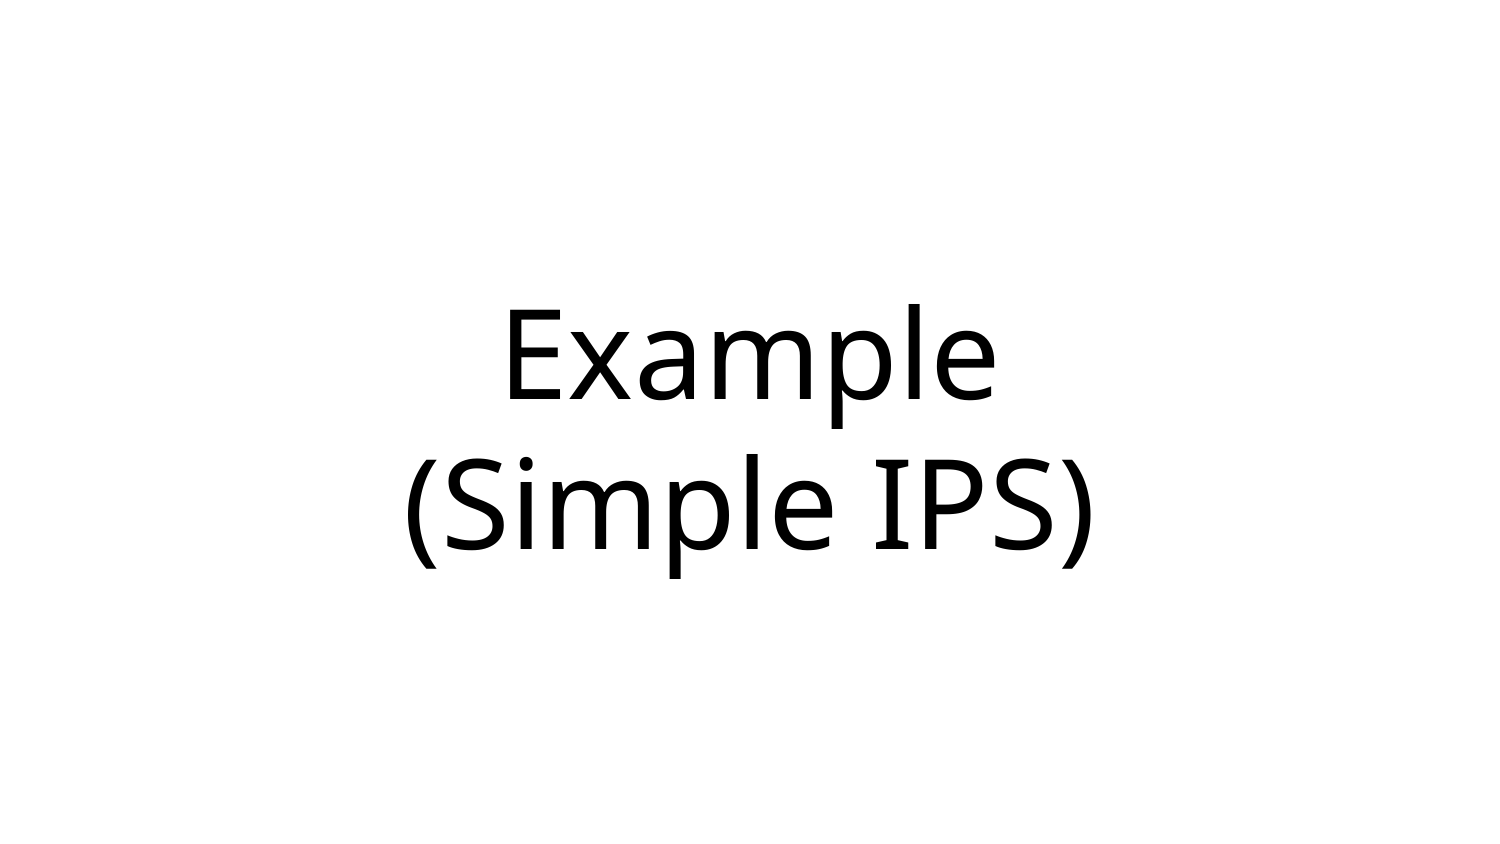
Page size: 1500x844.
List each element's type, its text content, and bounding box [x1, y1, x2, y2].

title Example (Simple IPS) [51, 72, 1449, 776]
